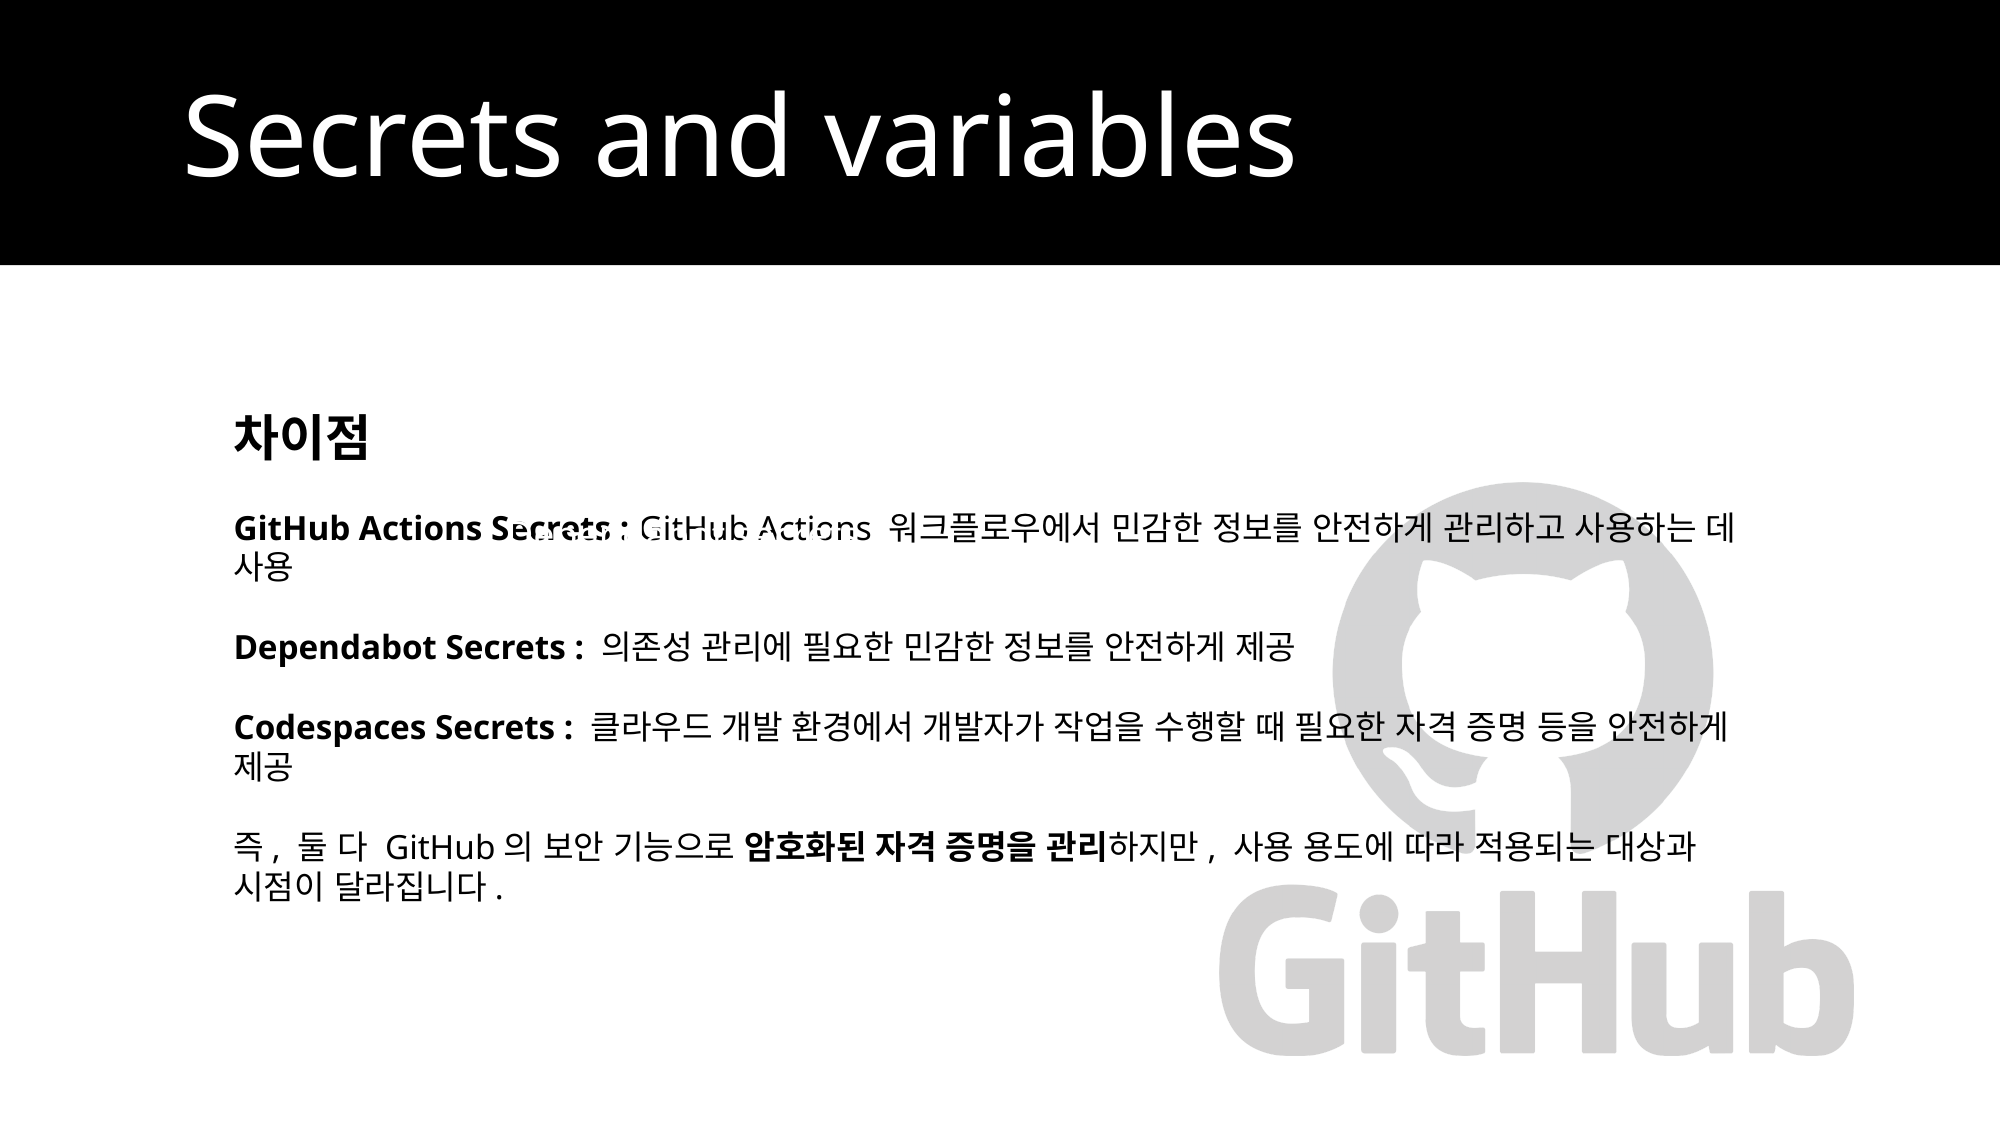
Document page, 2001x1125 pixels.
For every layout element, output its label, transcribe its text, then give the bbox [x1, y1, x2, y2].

text_box [0, 0, 2000, 267]
text_box 차이점 GitHub Actions Secrets : GitHub Actions 워크플로우에서 민감한 정보를 안전하게 관리하고 사용하는 데 사용 Dependabot Secrets : 의존성 관리에 필요한 민감한 정보를 안전하게 제공 Codespaces Secrets : 클라우드 개발 환경에서 개발자가 작업을 수행할 때 필요한 자격 증명 등을 안전하게 제공 즉, 둘 다 GitHub의 보안 기능으로 암호화된 자격 증명을 관리하지만, 사용 용도에 따라 적용되는 대상과 시점이 달라집니다. [218, 399, 1782, 914]
text_box Dependabot secrets [491, 503, 1218, 564]
text_box Secrets and variables [168, 56, 1315, 207]
picture [1218, 481, 1855, 1056]
